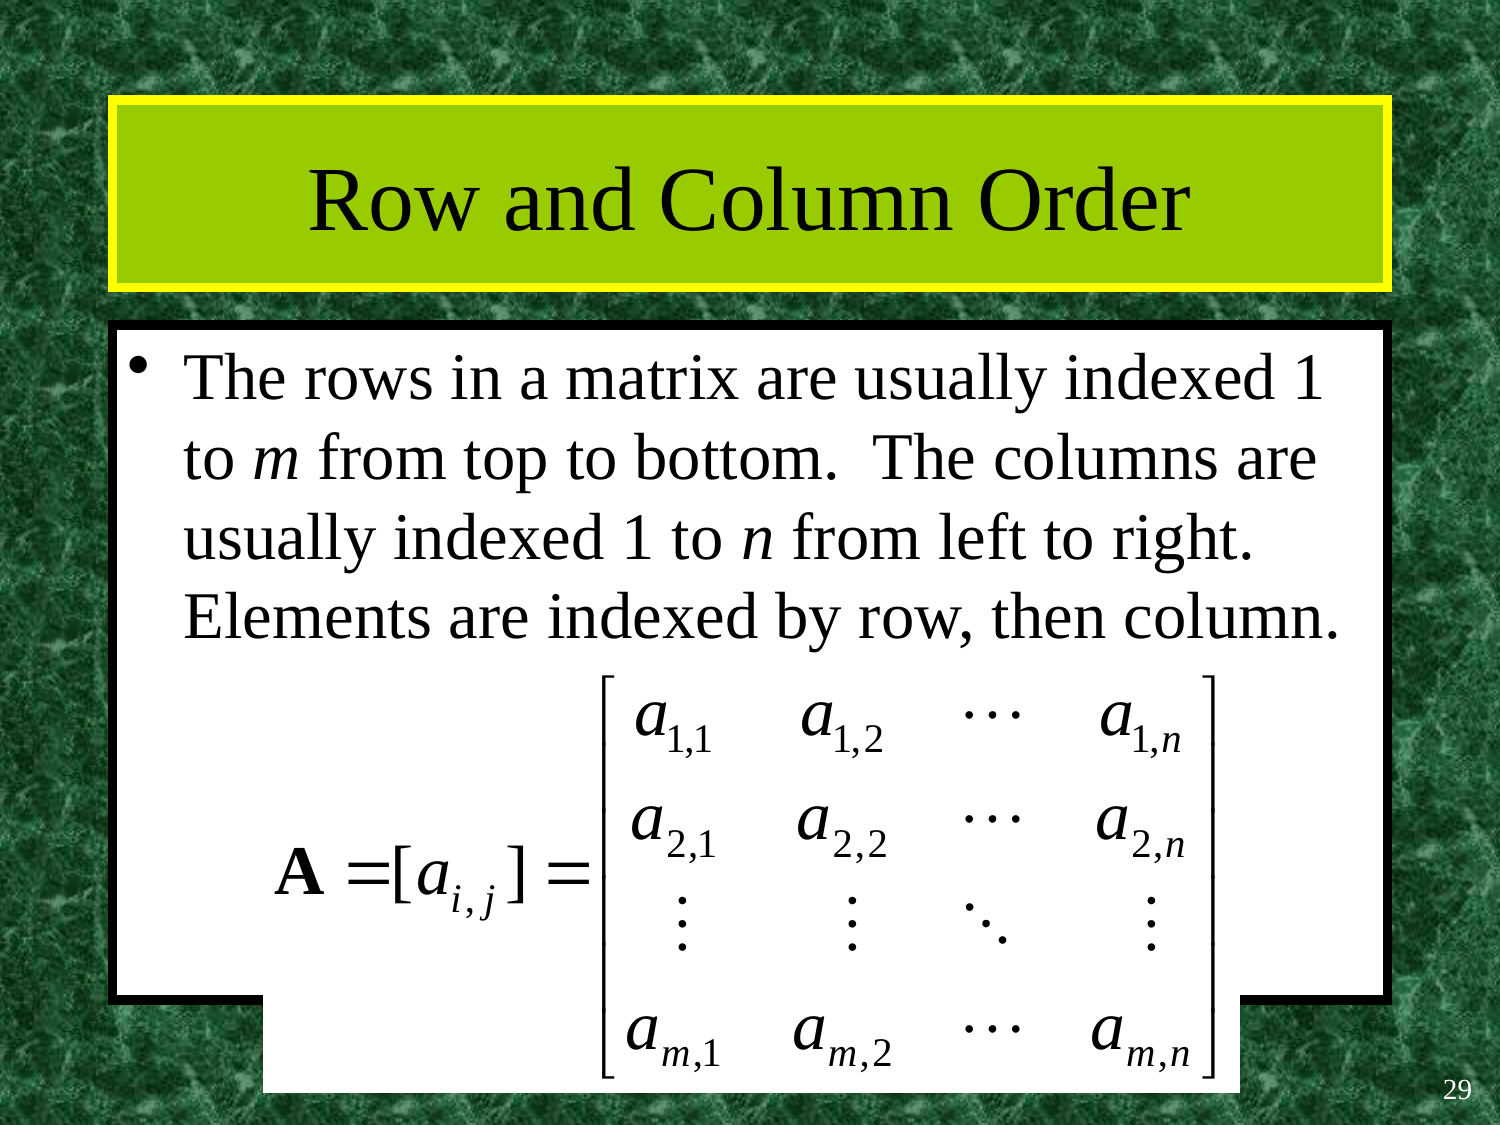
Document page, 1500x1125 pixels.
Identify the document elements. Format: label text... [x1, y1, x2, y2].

title Row and Column Order [108, 95, 1392, 292]
slide_number 29 [1175, 1062, 1488, 1113]
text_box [262, 662, 1240, 1093]
picture [0, 0, 1500, 1125]
list The rows in a matrix are usually indexed 1 to m from top to bottom. The columns are usually indexed 1 to n from left to right. Elements are indexed by row, then column. [108, 320, 1392, 1005]
